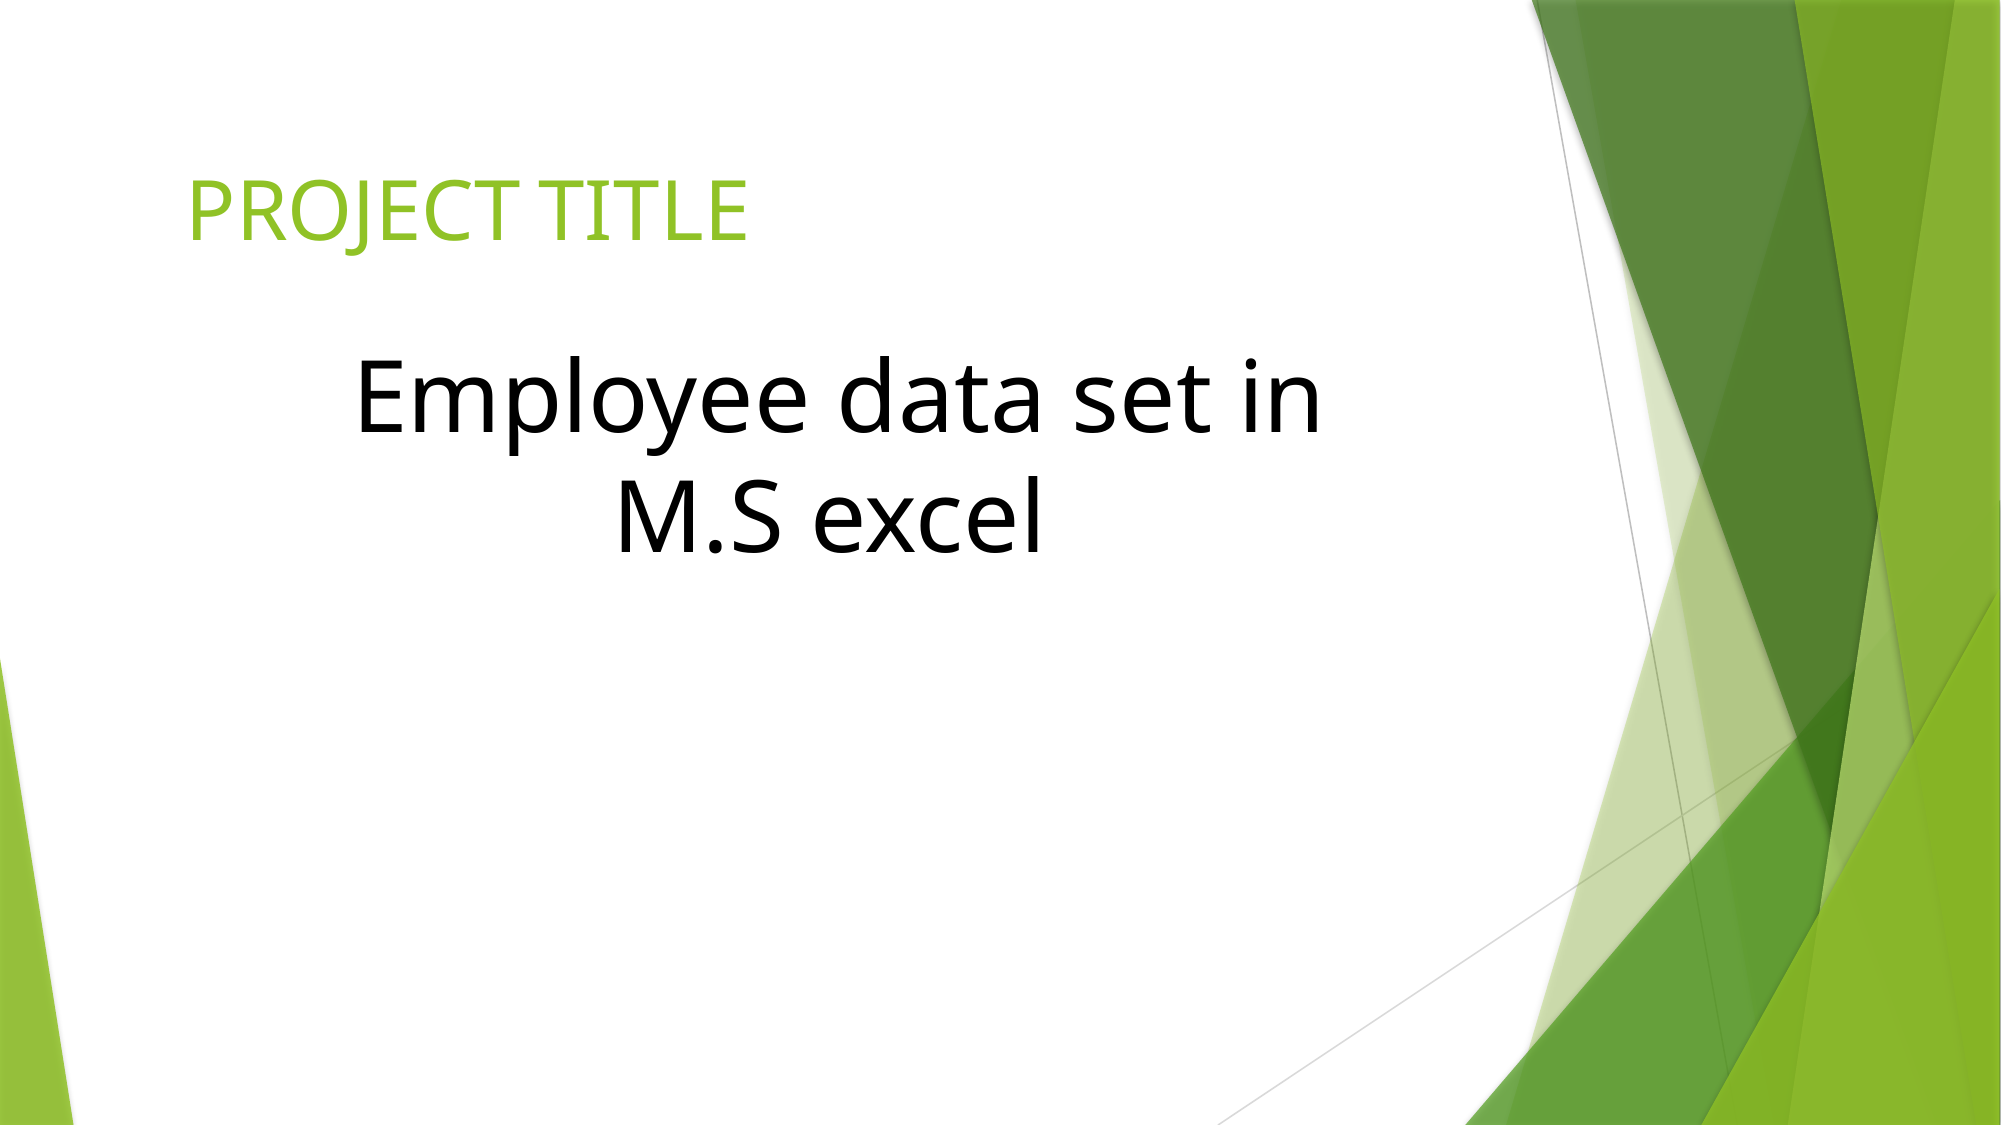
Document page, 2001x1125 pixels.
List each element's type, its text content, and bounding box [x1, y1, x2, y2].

text_box PROJECT TITLE [170, 149, 938, 265]
text_box Employee data set in M.S excel [337, 324, 1675, 580]
